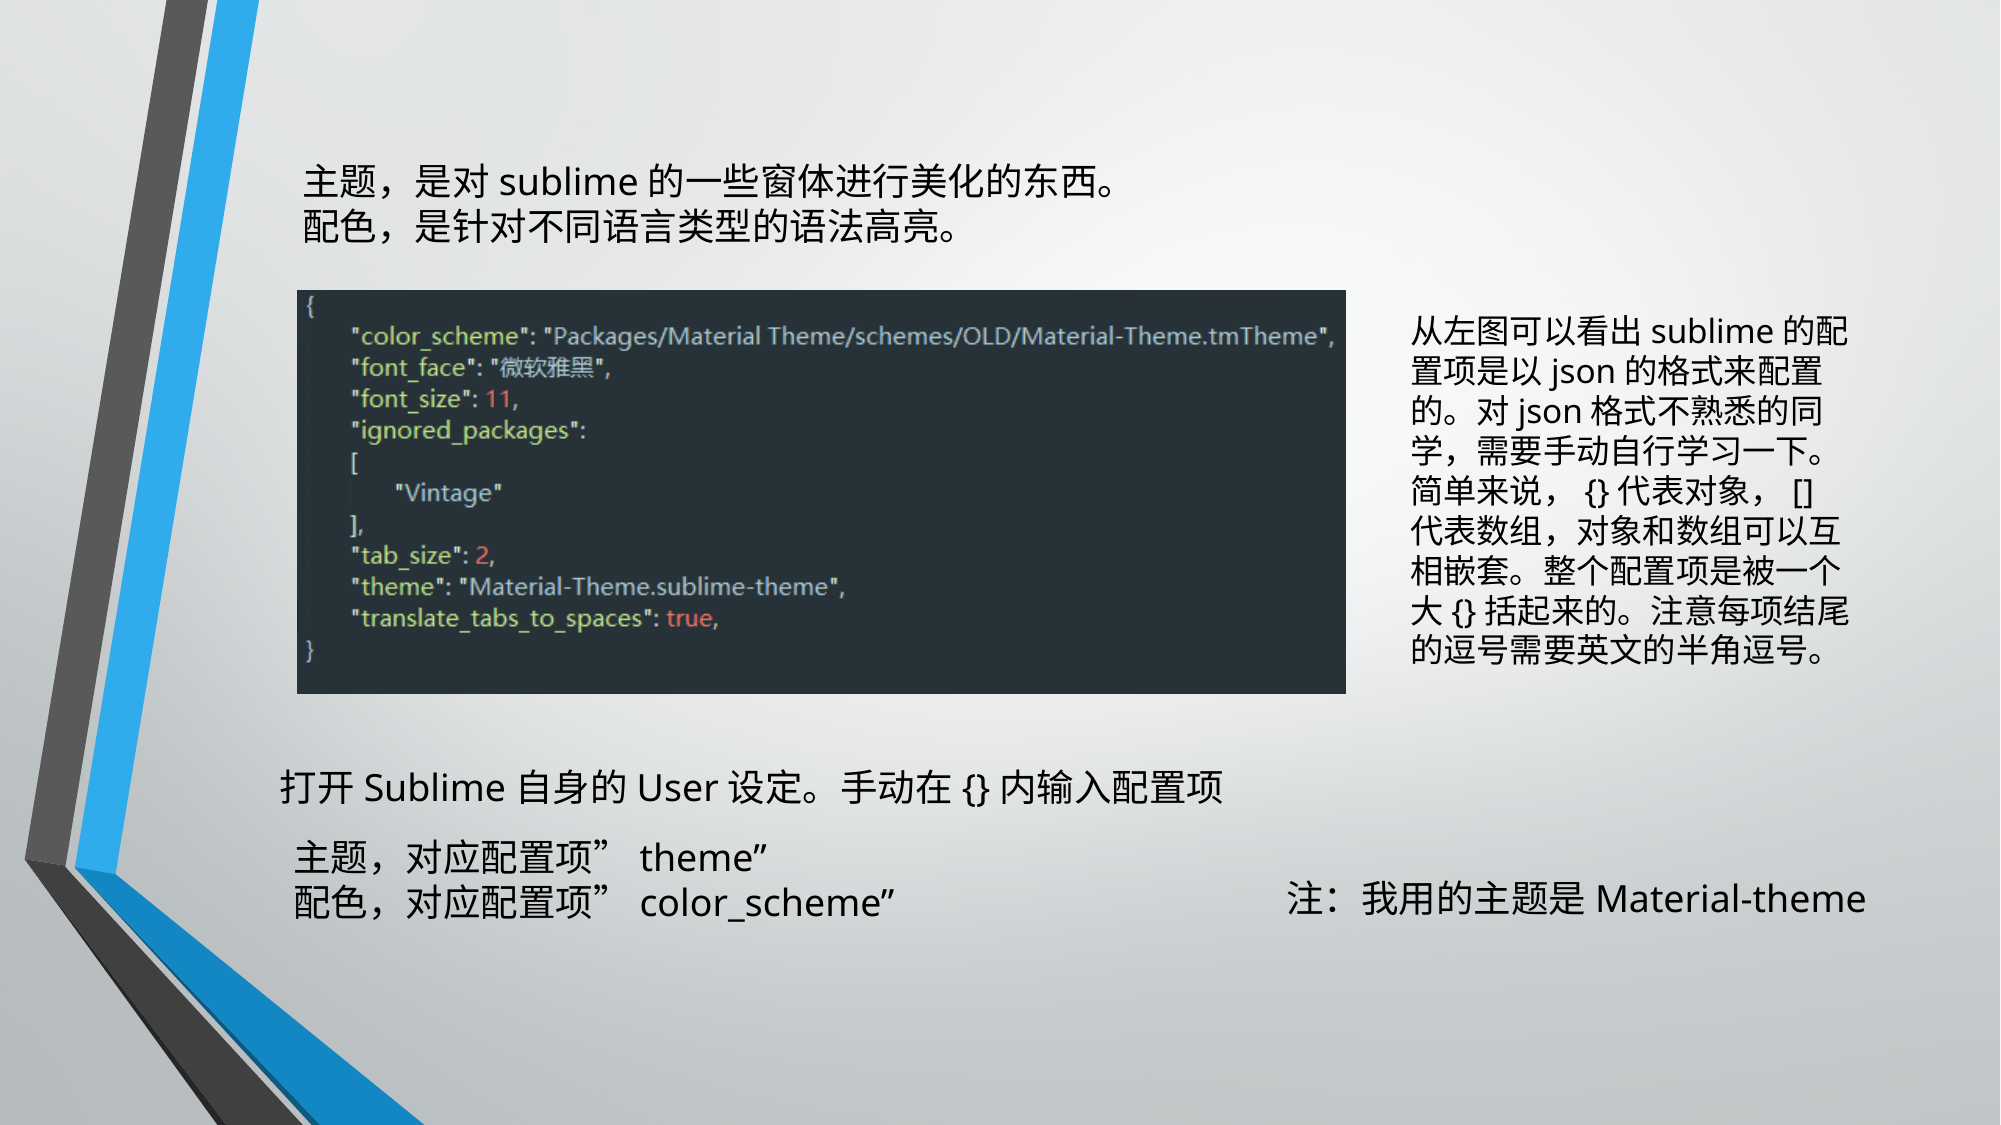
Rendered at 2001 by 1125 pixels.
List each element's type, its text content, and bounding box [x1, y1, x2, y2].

text_box 打开Sublime自身的User设定。手动在{}内输入配置项 [265, 756, 1240, 817]
text_box 从左图可以看出sublime的配置项是以json的格式来配置的。对json格式不熟悉的同学，需要手动自行学习一下。 简单来说，{}代表对象，[]代表数组，对象和数组可以互相嵌套。整个配置项是被一个大{}括起来的。注意每项结尾的逗号需要英文的半角逗号。 [1395, 302, 1866, 677]
text_box 注：我用的主题是Material-theme [1271, 867, 1882, 927]
text_box 主题，对应配置项”theme” 配色，对应配置项”color_scheme” [278, 826, 910, 932]
text_box 主题，是对sublime的一些窗体进行美化的东西。 配色，是针对不同语言类型的语法高亮。 [287, 151, 1151, 256]
picture [296, 290, 1346, 694]
